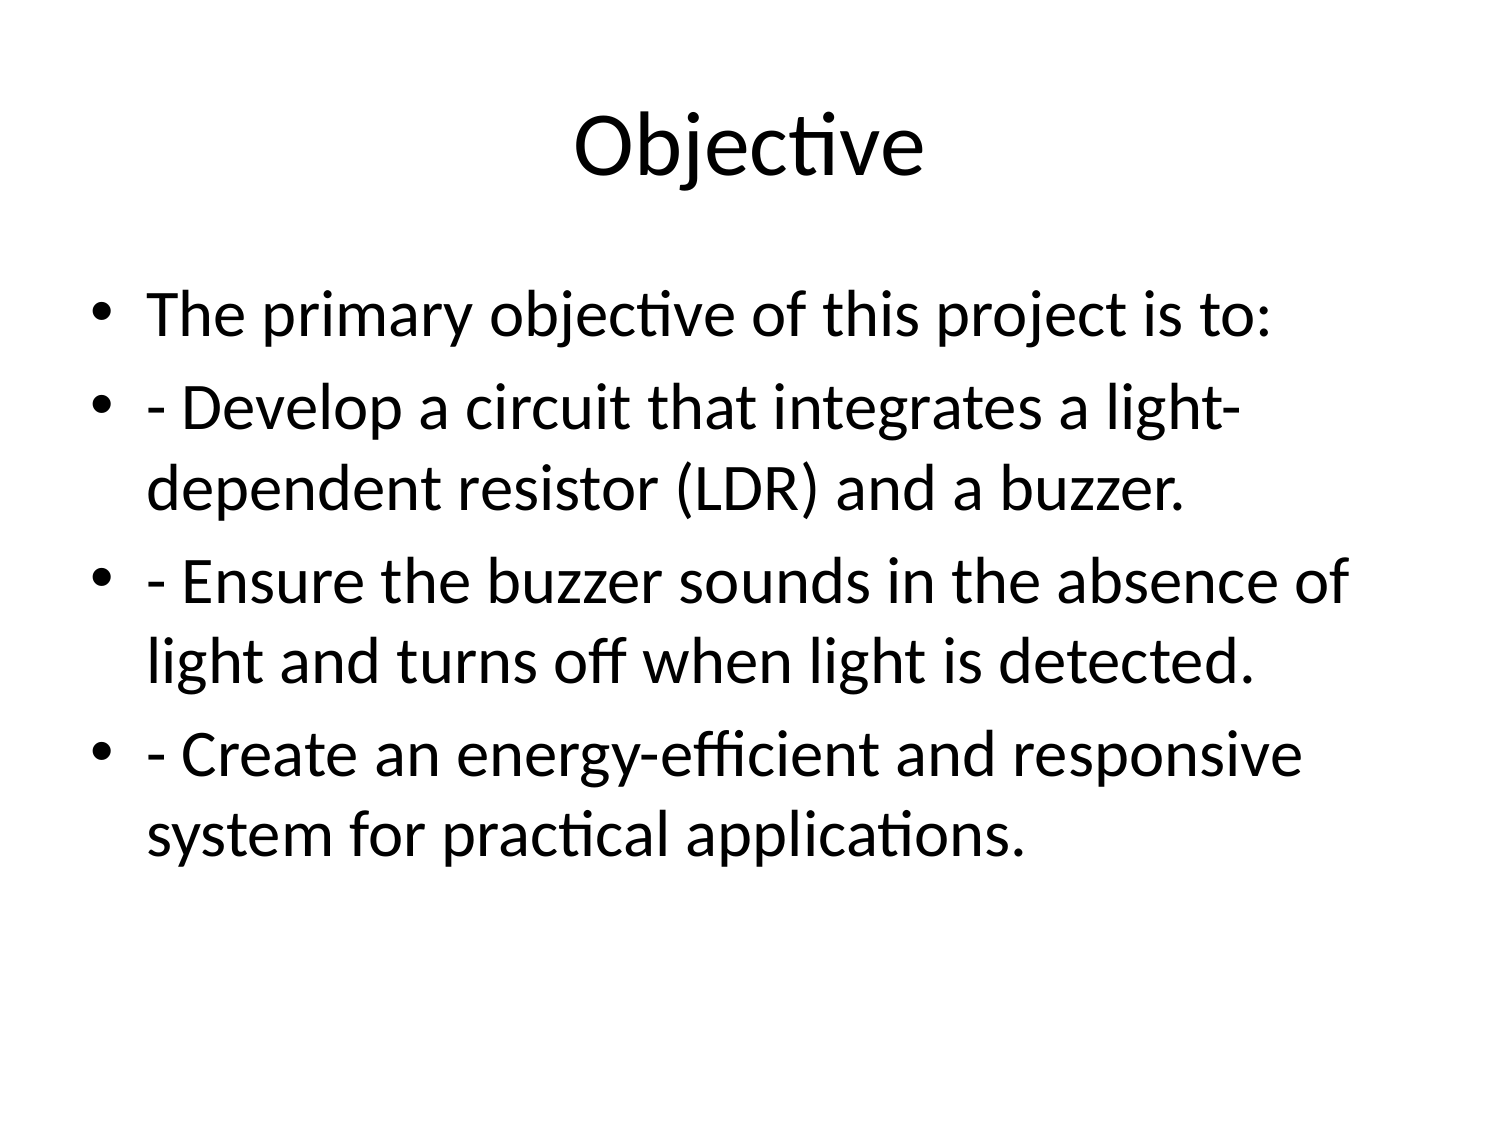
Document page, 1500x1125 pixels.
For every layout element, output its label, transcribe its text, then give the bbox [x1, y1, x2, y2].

list The primary objective of this project is to: - Develop a circuit that integrates a light-dependent resistor (LDR) and a buzzer. - Ensure the buzzer sounds in the absence of light and turns off when light is detected. - Create an energy-efficient and responsive system for practical applications. [75, 262, 1425, 1005]
title Objective [75, 45, 1425, 233]
